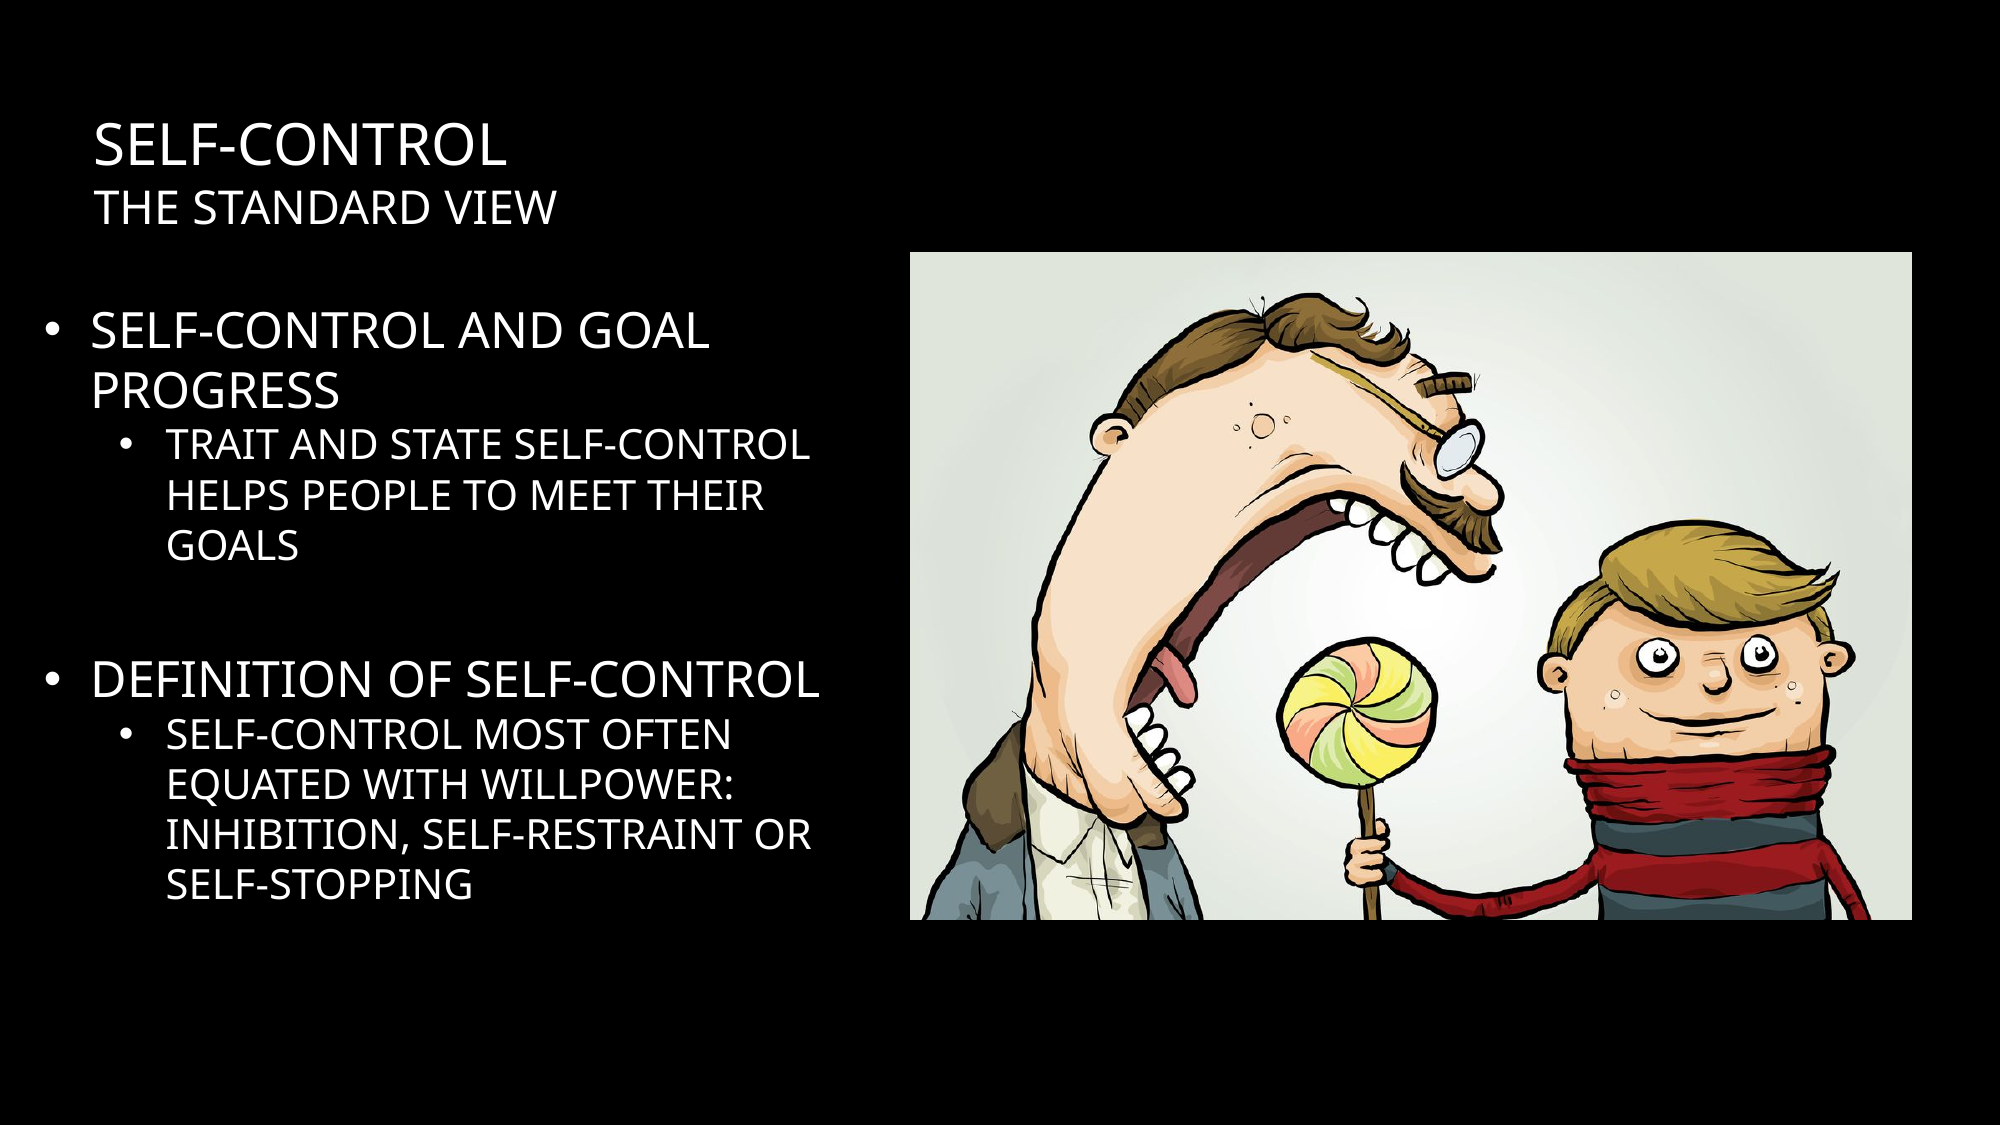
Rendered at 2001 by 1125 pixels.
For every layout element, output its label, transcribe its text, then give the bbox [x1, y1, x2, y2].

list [909, 252, 1912, 921]
title Self-control the standard view [78, 99, 1912, 242]
list Self-control and goal progress Trait and State Self-control helps people to meet their goals Definition of self-control Self-control most often equated with willpower: inhibition, self-restraint or self-stopping [28, 290, 861, 951]
